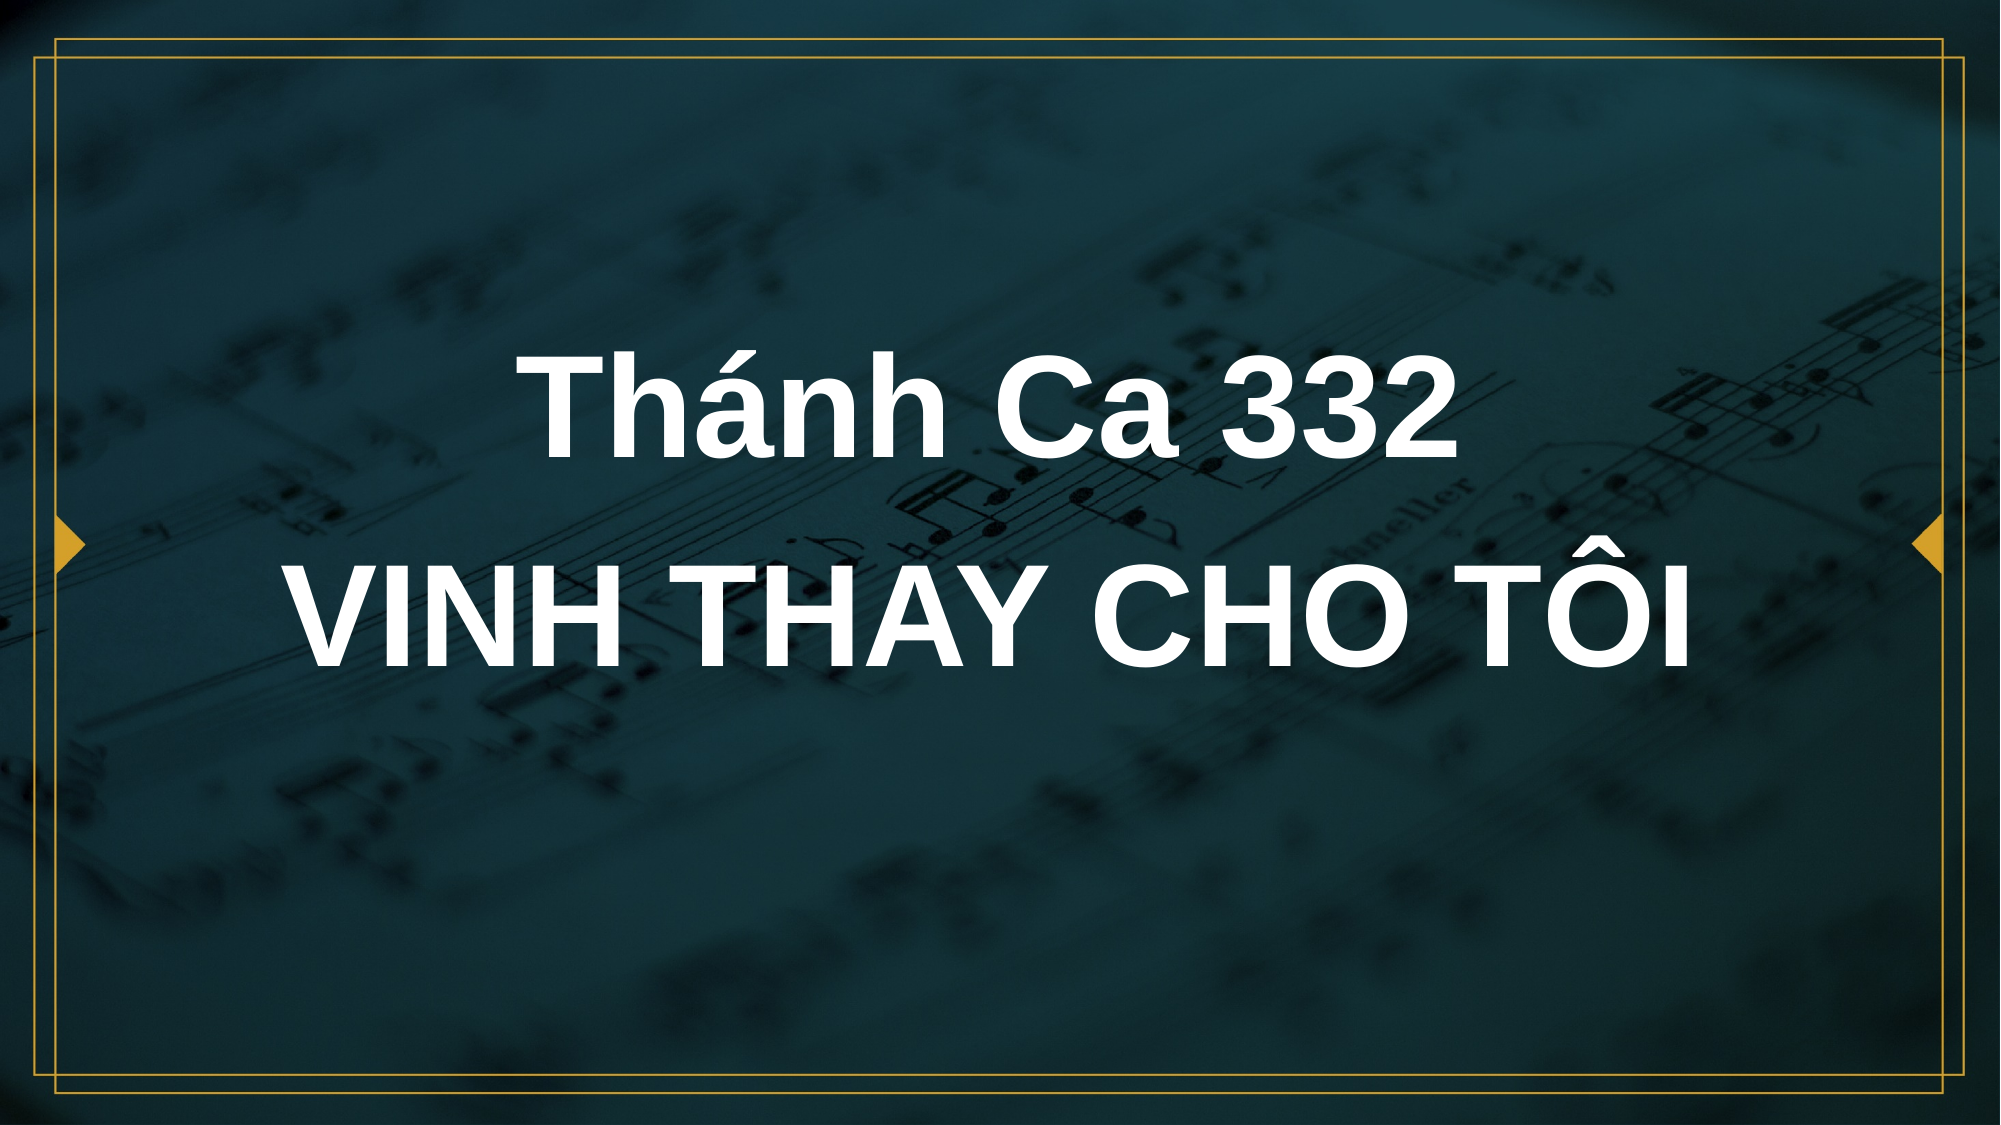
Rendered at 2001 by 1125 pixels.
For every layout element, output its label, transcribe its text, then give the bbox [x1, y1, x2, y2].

picture [0, 0, 2000, 1125]
title Thánh Ca 332 VINH THAY CHO TÔI [103, 151, 1875, 821]
